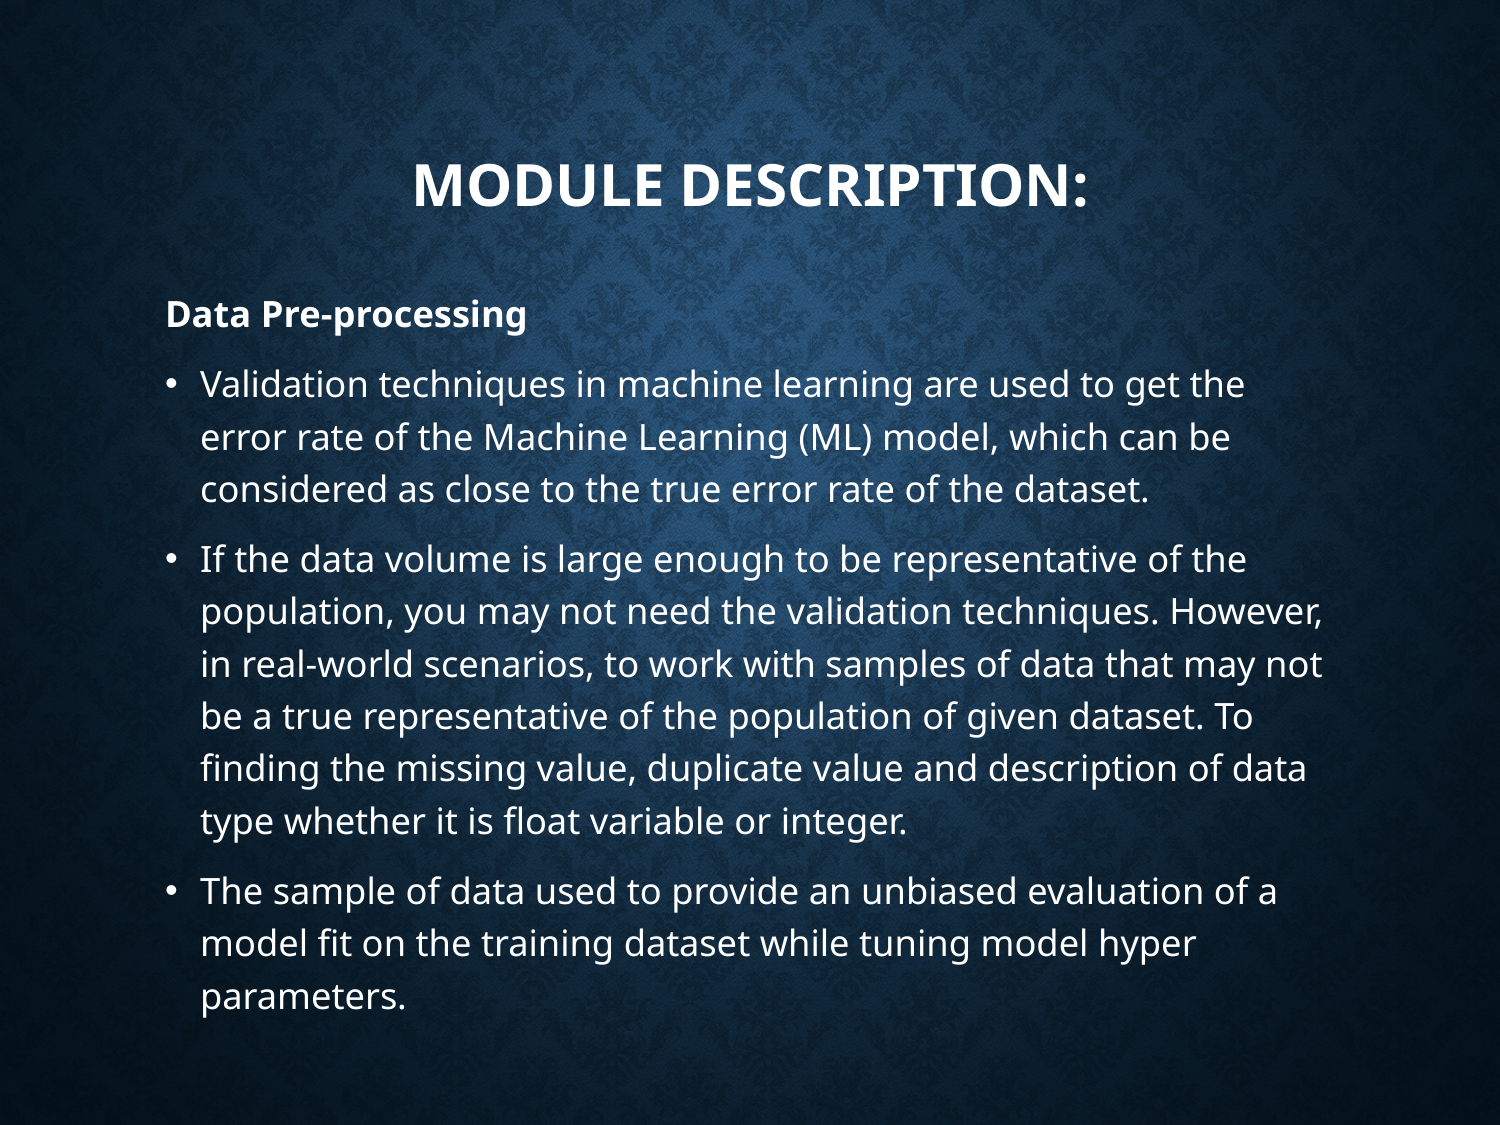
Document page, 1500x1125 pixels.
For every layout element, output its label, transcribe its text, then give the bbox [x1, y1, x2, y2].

list Data Pre-processing Validation techniques in machine learning are used to get the error rate of the Machine Learning (ML) model, which can be considered as close to the true error rate of the dataset. If the data volume is large enough to be representative of the population, you may not need the validation techniques. However, in real-world scenarios, to work with samples of data that may not be a true representative of the population of given dataset. To finding the missing value, duplicate value and description of data type whether it is float variable or integer. The sample of data used to provide an unbiased evaluation of a model fit on the training dataset while tuning model hyper parameters. [150, 275, 1350, 1035]
title Module description: [150, 99, 1350, 275]
